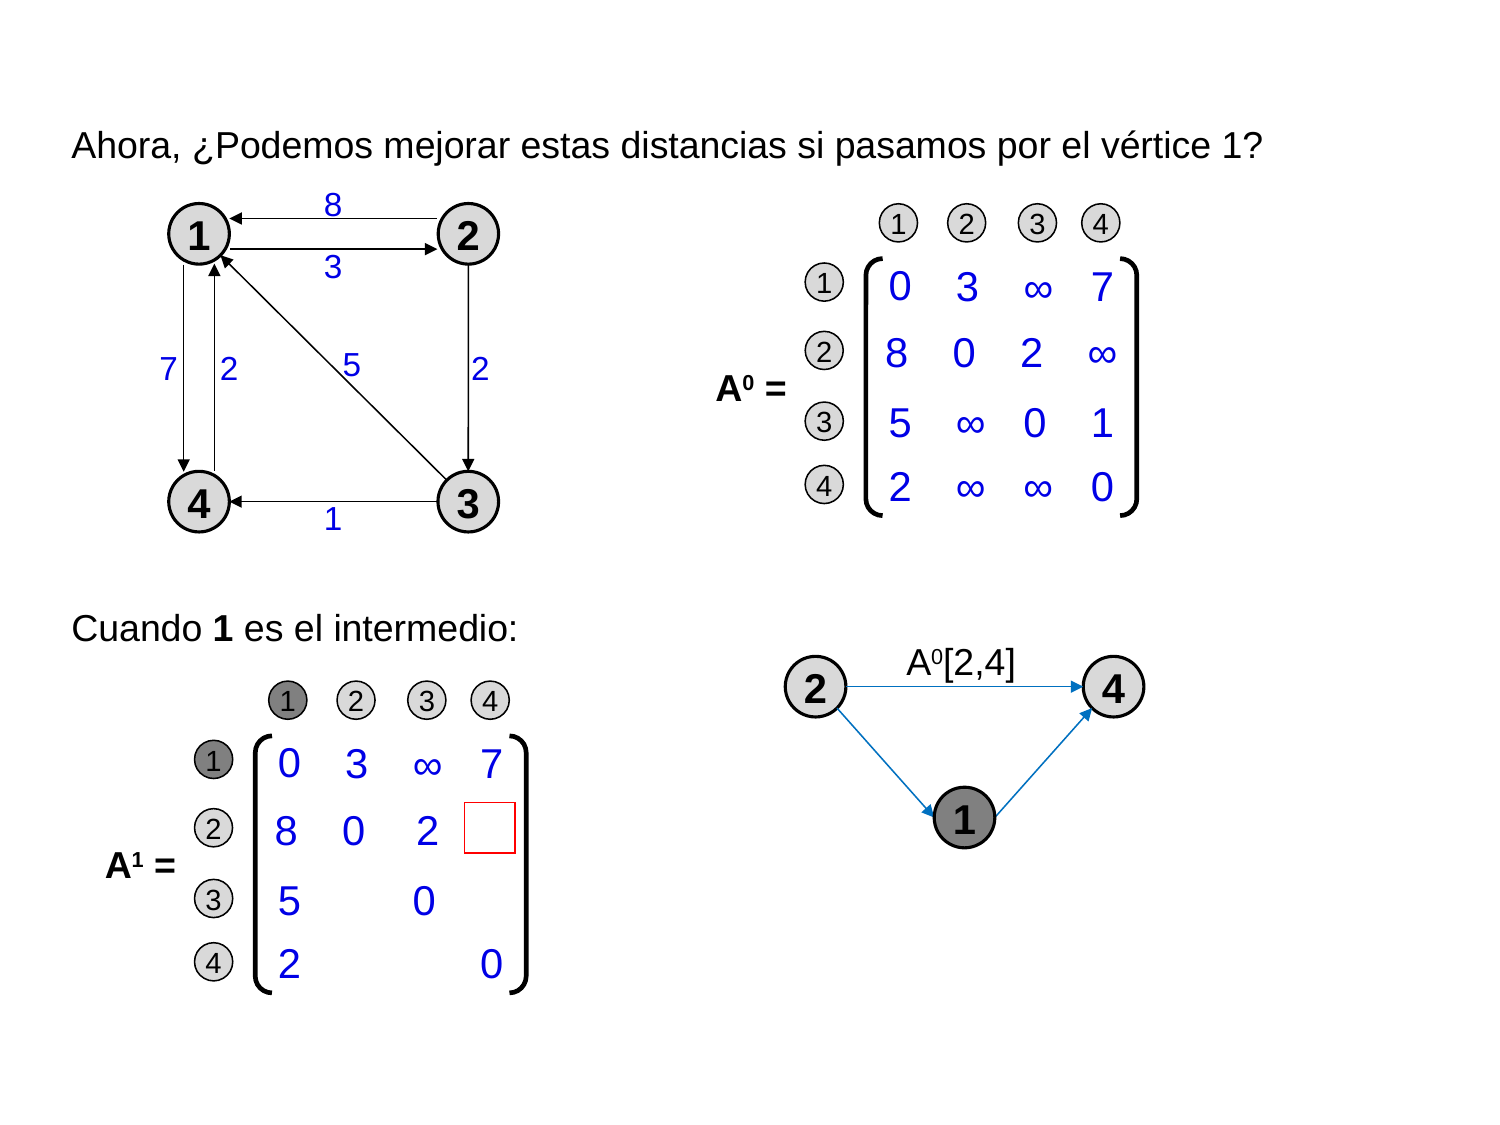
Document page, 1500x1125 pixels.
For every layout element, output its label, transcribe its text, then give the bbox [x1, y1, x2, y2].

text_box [88, 681, 527, 993]
text_box Cuando 1 es el intermedio: [56, 574, 1317, 657]
text_box 2 [785, 656, 846, 717]
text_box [159, 182, 499, 537]
text_box A0[2,4] [891, 687, 1032, 691]
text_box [699, 203, 1137, 516]
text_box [994, 708, 1093, 818]
text_box 4 [1083, 656, 1144, 717]
text_box Ahora, ¿Podemos mejorar estas distancias si pasamos por el vértice 1? [56, 91, 1317, 174]
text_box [837, 708, 935, 818]
text_box 1 [934, 787, 995, 848]
text_box A0[2,4] [891, 630, 1032, 686]
